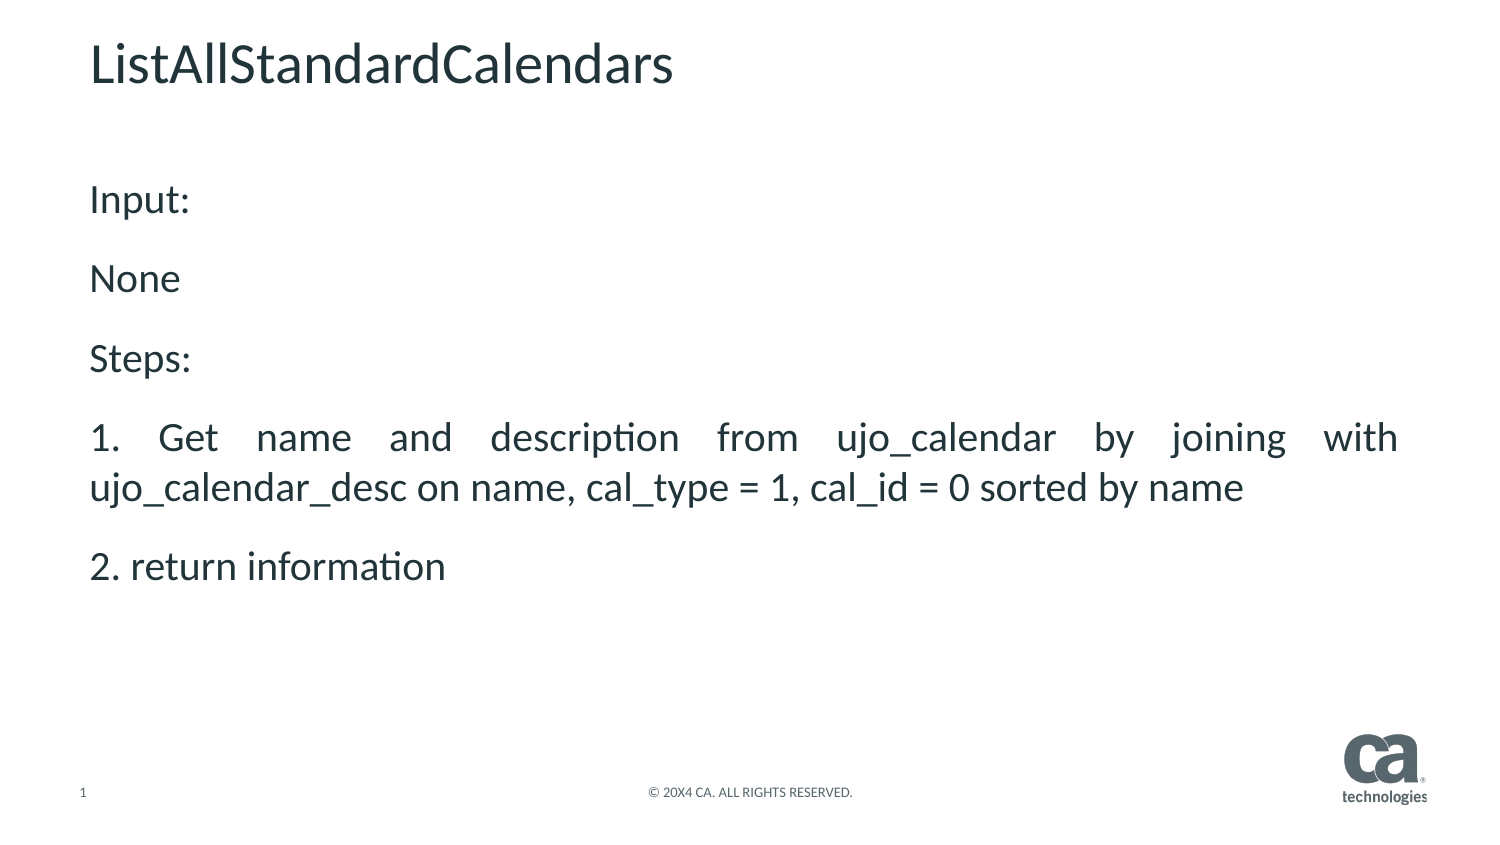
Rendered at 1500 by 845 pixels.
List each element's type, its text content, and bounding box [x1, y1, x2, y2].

list Input: None Steps: 1. Get name and description from ujo_calendar by joining with ujo_calendar_desc on name, cal_type = 1, cal_id = 0 sorted by name 2. return information [74, 164, 1415, 703]
title ListAllStandardCalendars [75, 25, 1425, 94]
